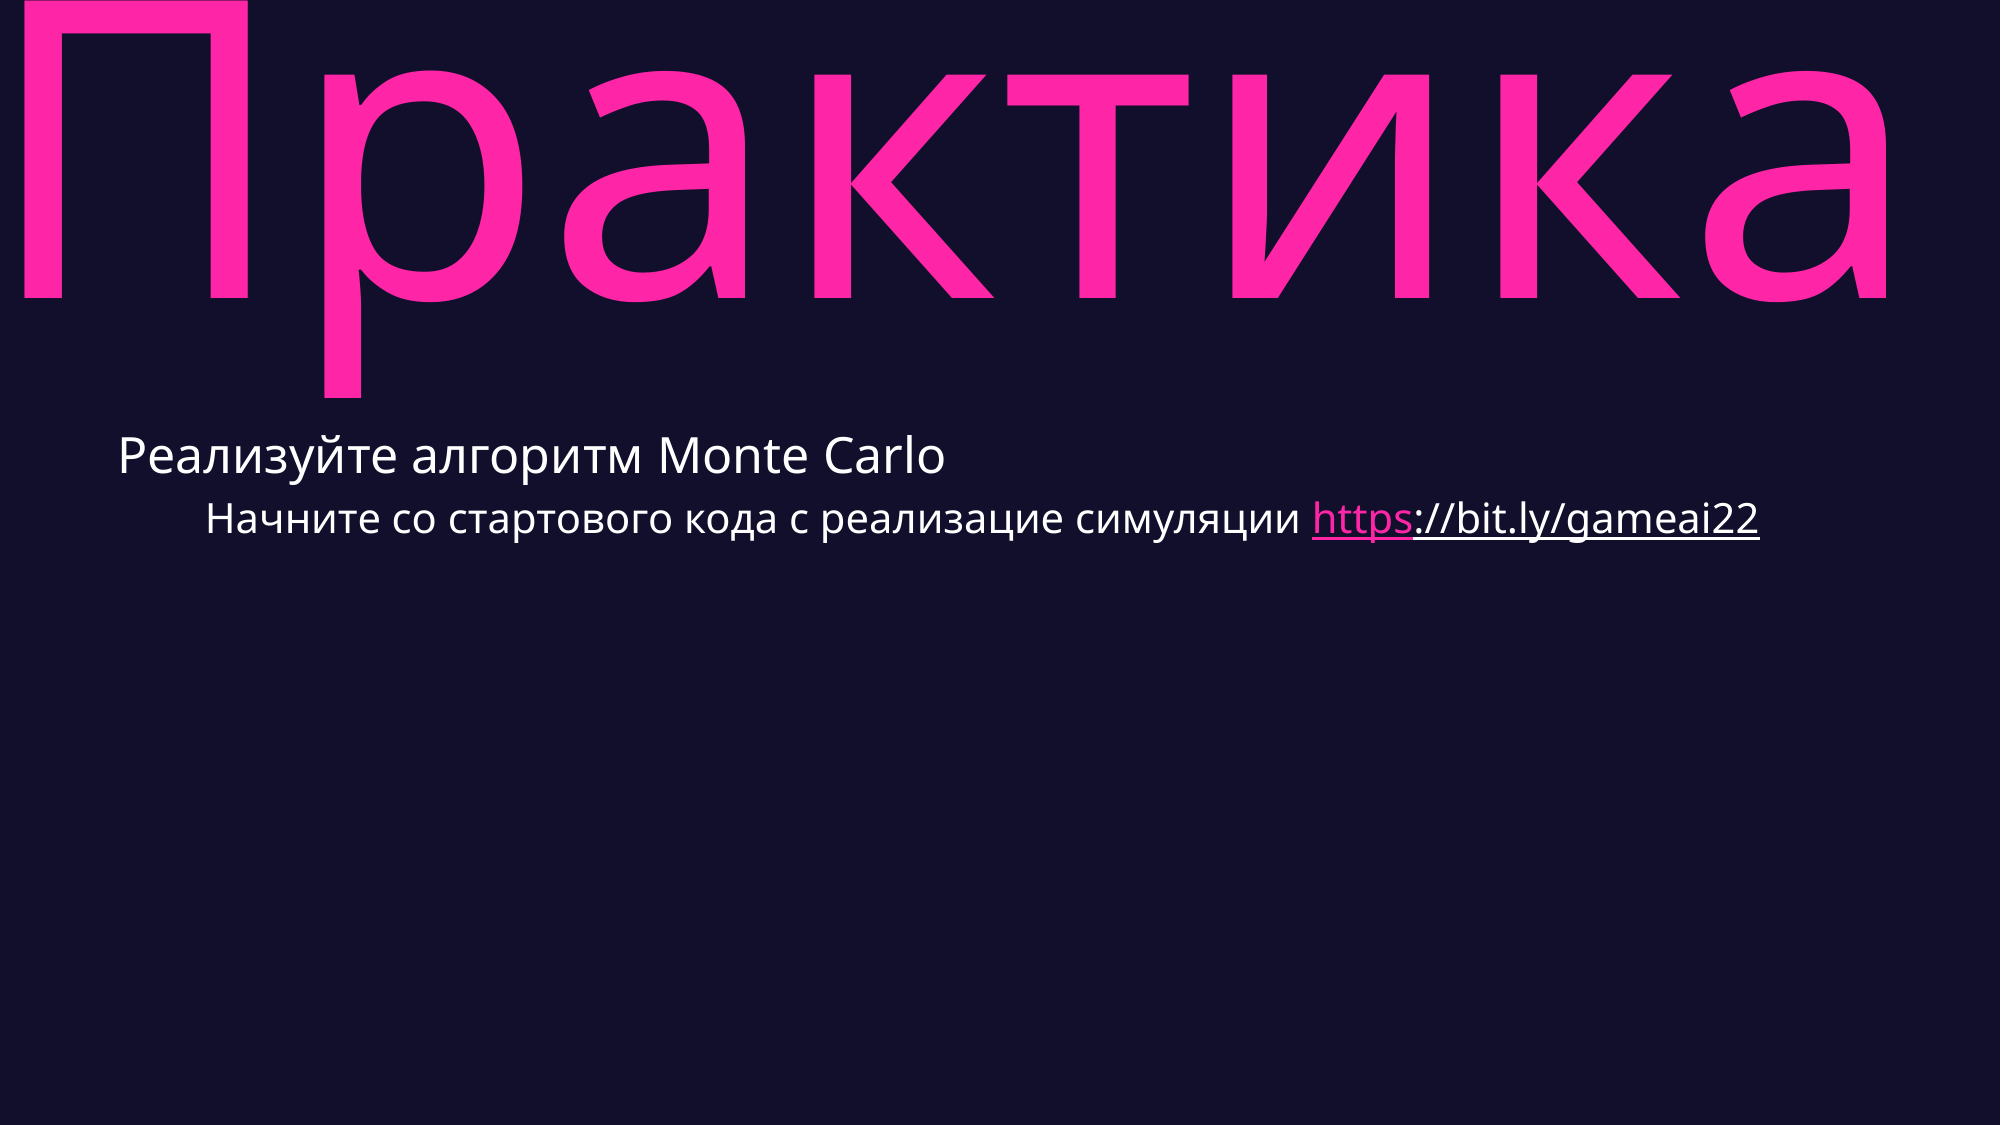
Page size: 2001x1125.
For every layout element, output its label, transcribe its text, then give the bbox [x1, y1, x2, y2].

title Практика [0, 0, 2000, 369]
list Реализуйте алгоритм Monte Carlo Начните со стартового кода с реализацие симуляции https://bit.ly/gameai22 [102, 415, 1928, 1006]
